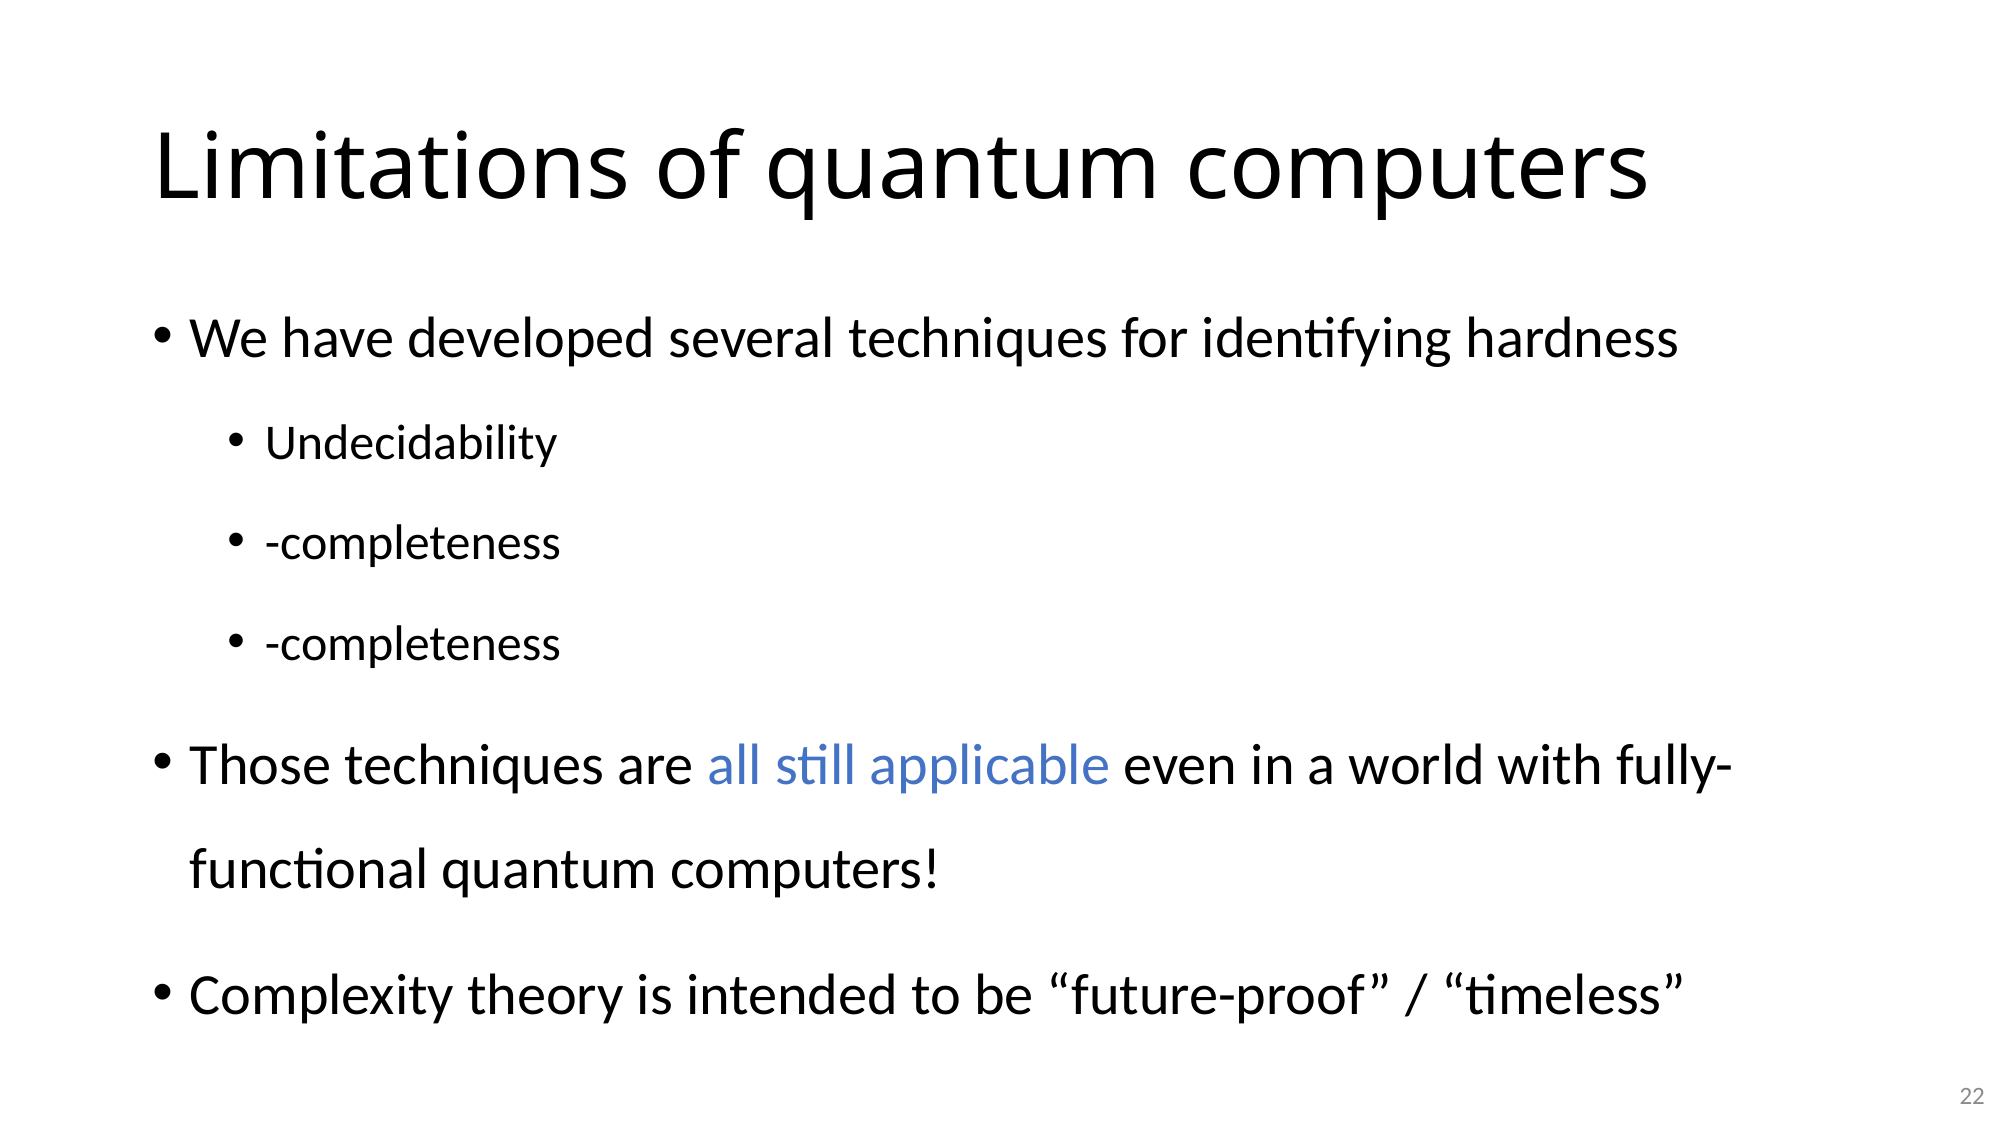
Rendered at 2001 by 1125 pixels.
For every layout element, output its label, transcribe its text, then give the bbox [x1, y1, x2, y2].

title Limitations of quantum computers [137, 59, 1863, 278]
slide_number 22 [1550, 1064, 2000, 1125]
